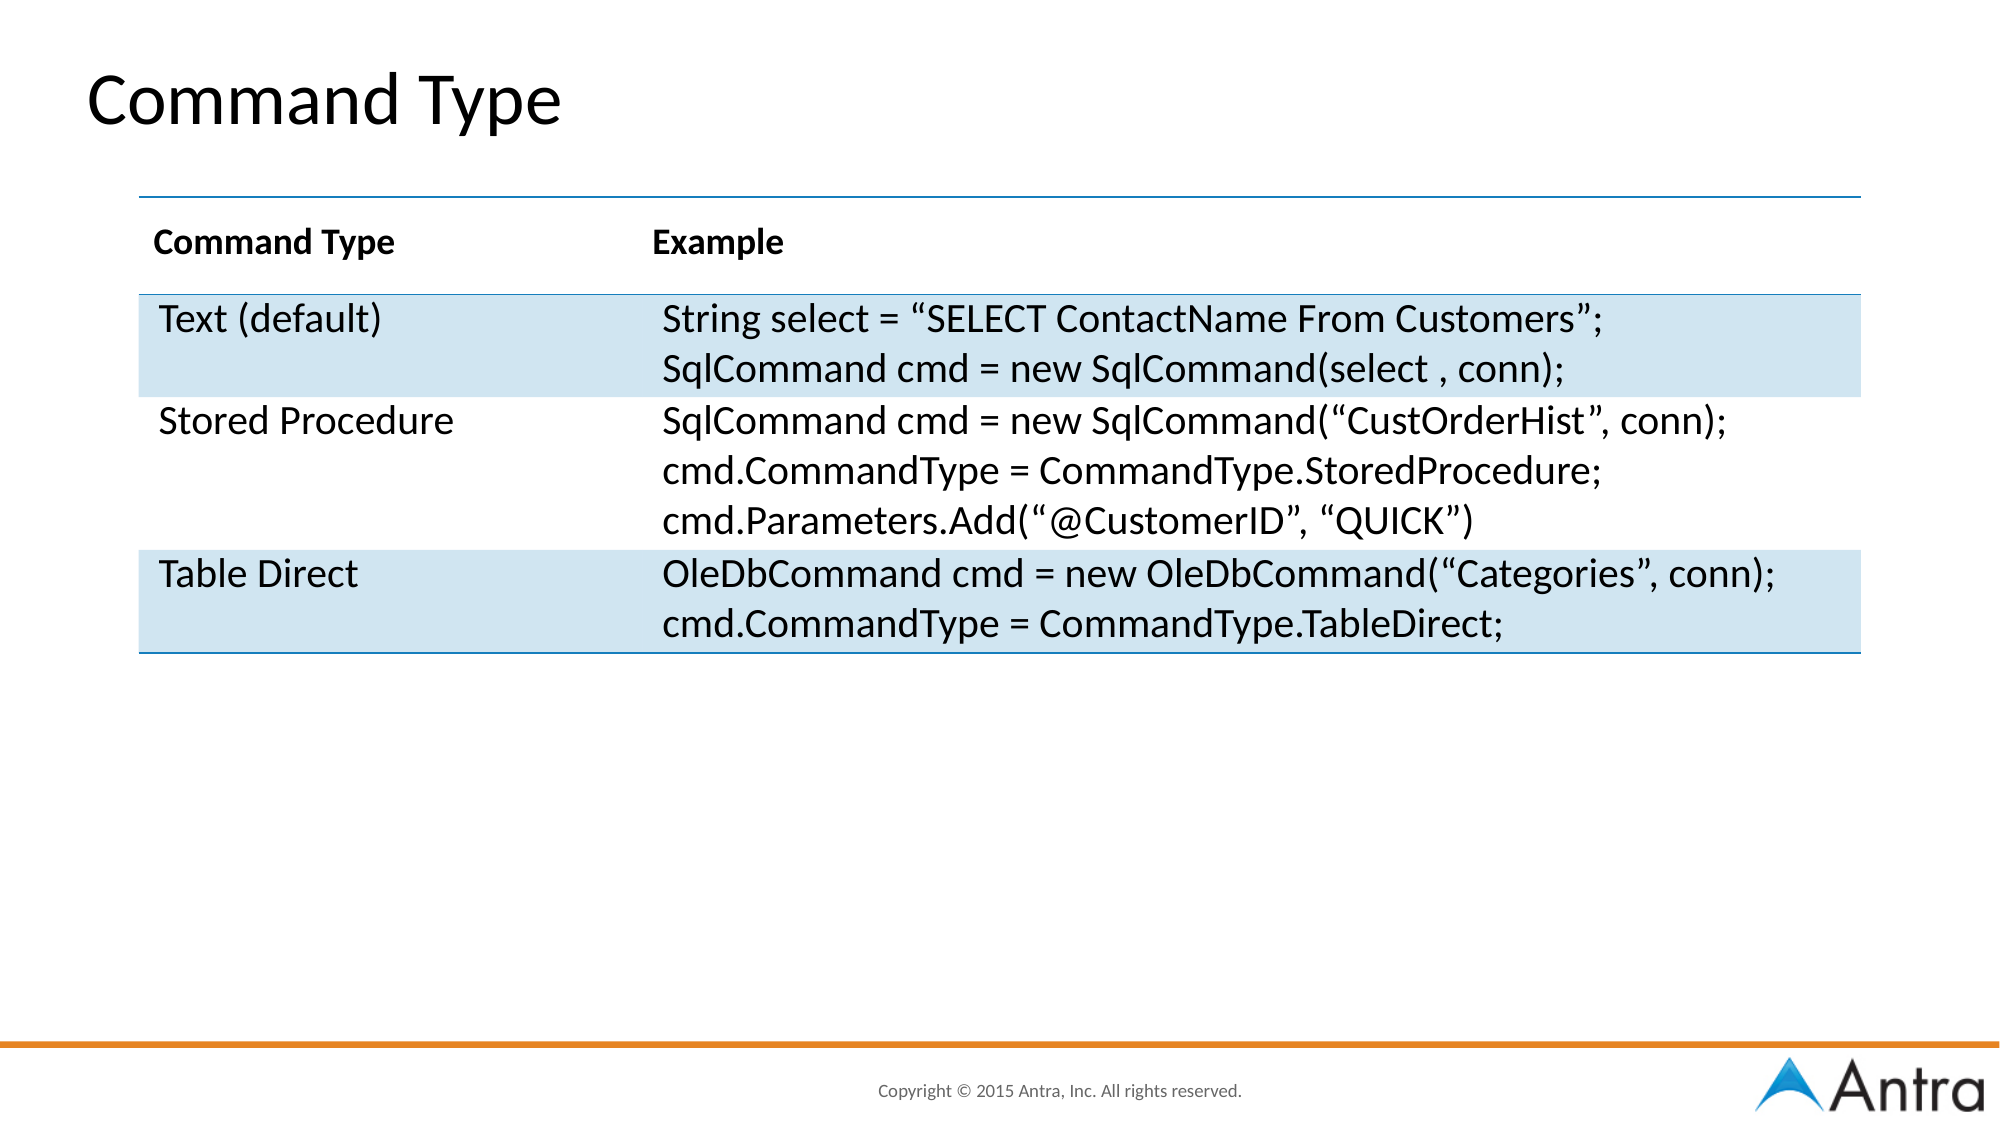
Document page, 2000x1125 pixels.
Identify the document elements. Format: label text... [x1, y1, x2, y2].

picture [1744, 1048, 1994, 1122]
title Command Type [87, 66, 1913, 140]
table_cell SqlCommand cmd = new SqlCommand(“CustOrderHist”, conn); cmd.CommandType = CommandType.StoredProcedure; cmd.Parameters.Add(“@CustomerID”, “QUICK”) [642, 397, 1861, 550]
table_cell String select = “SELECT ContactName From Customers”; SqlCommand cmd = new SqlCommand(select , conn); [642, 295, 1861, 397]
table_cell Table Direct [139, 550, 642, 652]
table_cell Stored Procedure [139, 397, 642, 550]
table_header Command Type [139, 198, 642, 294]
table_cell Text (default) [139, 295, 642, 397]
table_header Example [642, 198, 1861, 294]
table_cell OleDbCommand cmd = new OleDbCommand(“Categories”, conn); cmd.CommandType = CommandType.TableDirect; [642, 550, 1861, 652]
